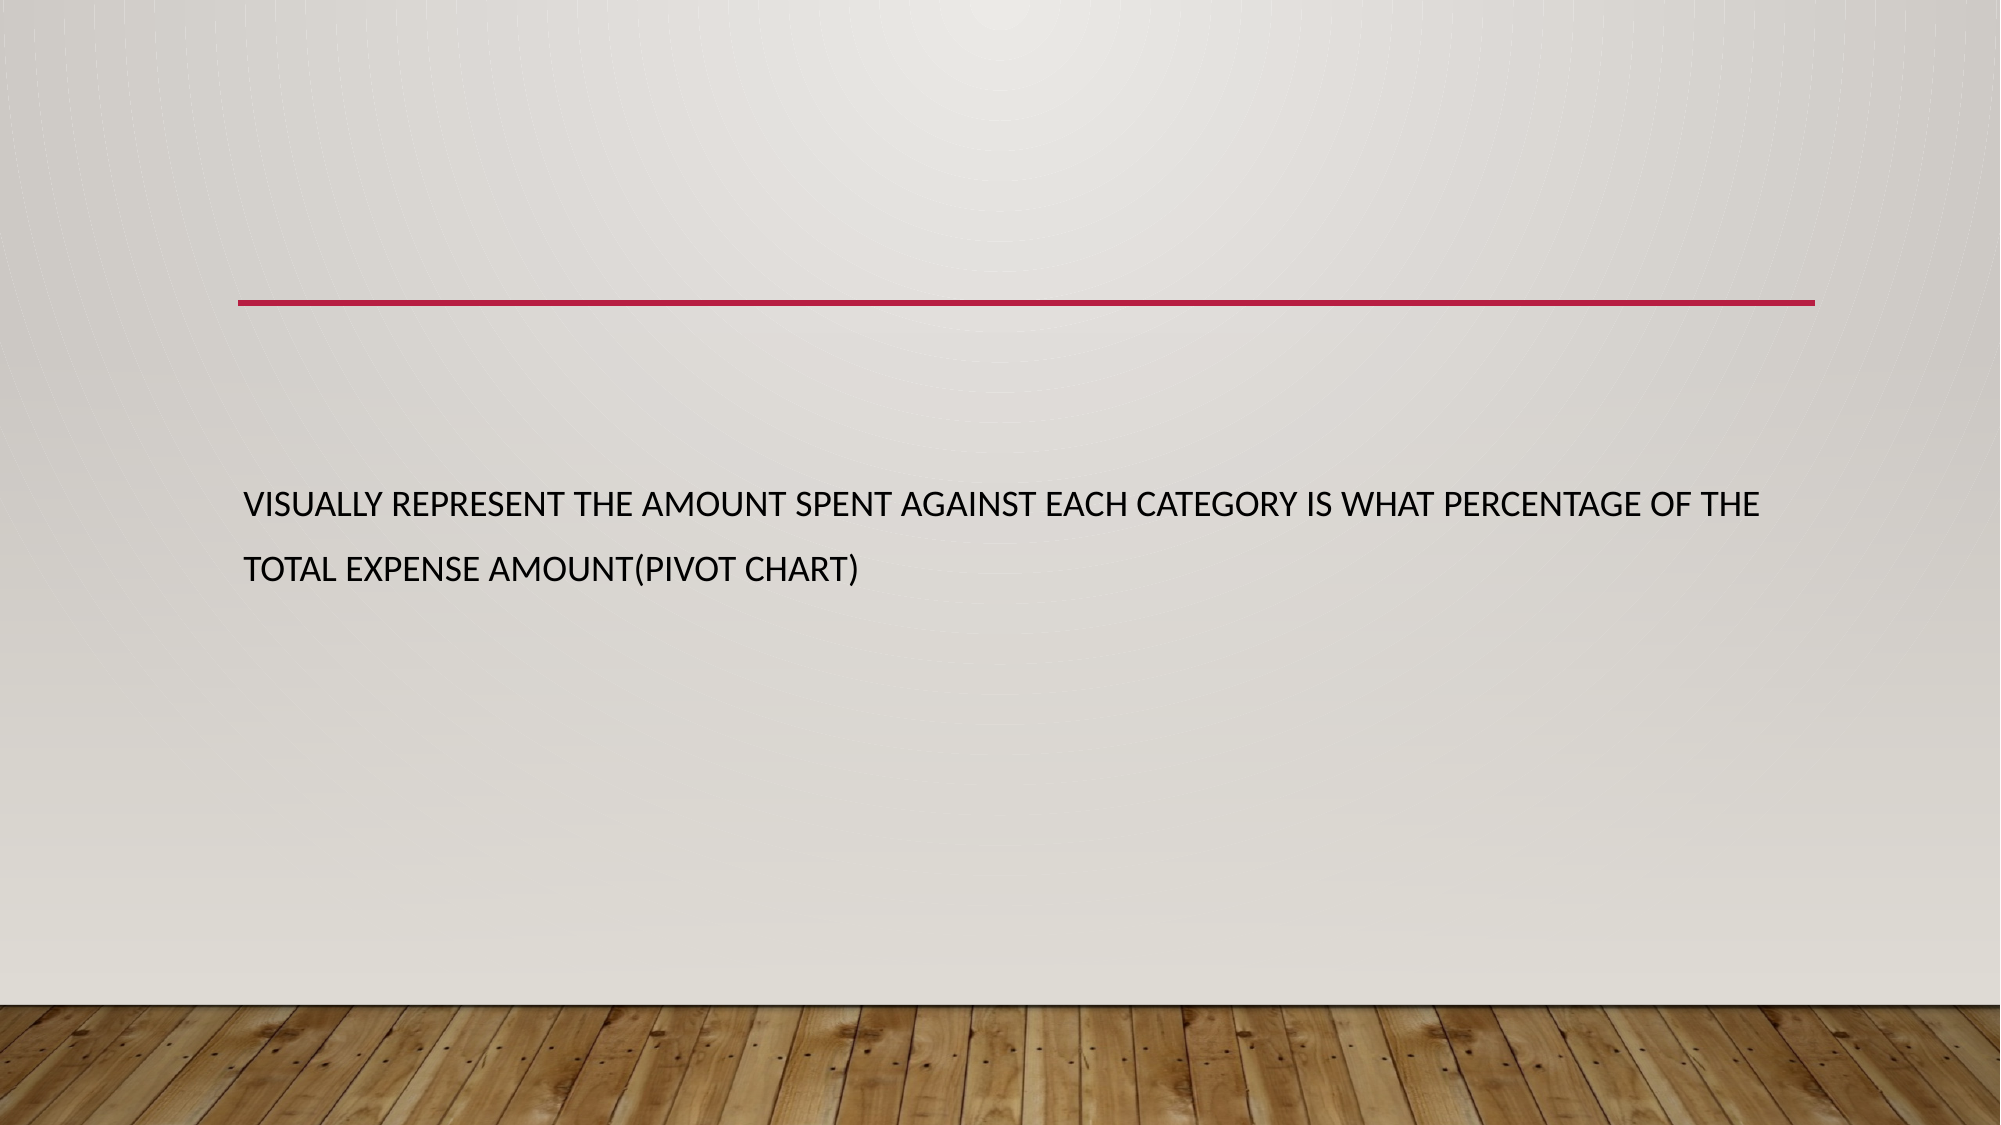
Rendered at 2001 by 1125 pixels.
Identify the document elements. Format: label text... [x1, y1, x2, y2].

picture [0, 1005, 2000, 1125]
title VISUALLY REPRESENT THE AMOUNT SPENT AGAINST EACH CATEGORY IS WHAT PERCENTAGE OF THE TOTAL EXPENSE AMOUNT(PIVOT CHART) [228, 476, 1804, 649]
